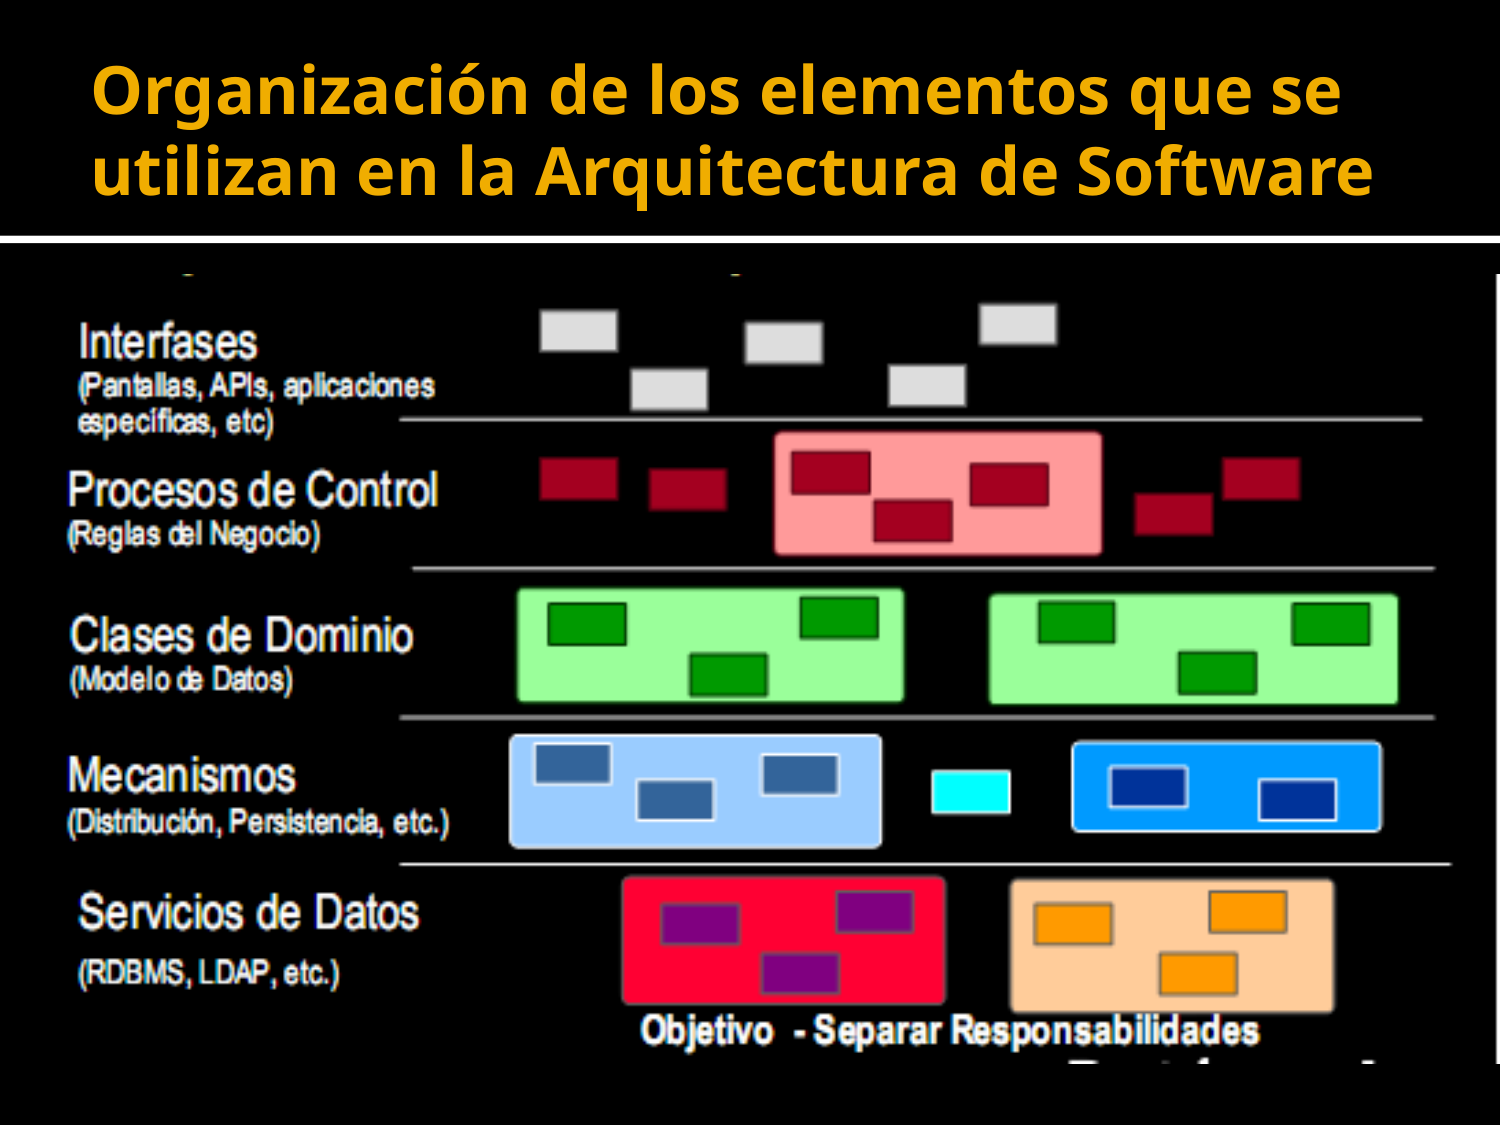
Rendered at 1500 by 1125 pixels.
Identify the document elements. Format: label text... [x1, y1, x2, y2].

title Organización de los elementos que se utilizan en la Arquitectura de Software [75, 25, 1425, 231]
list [5, 274, 1500, 1064]
